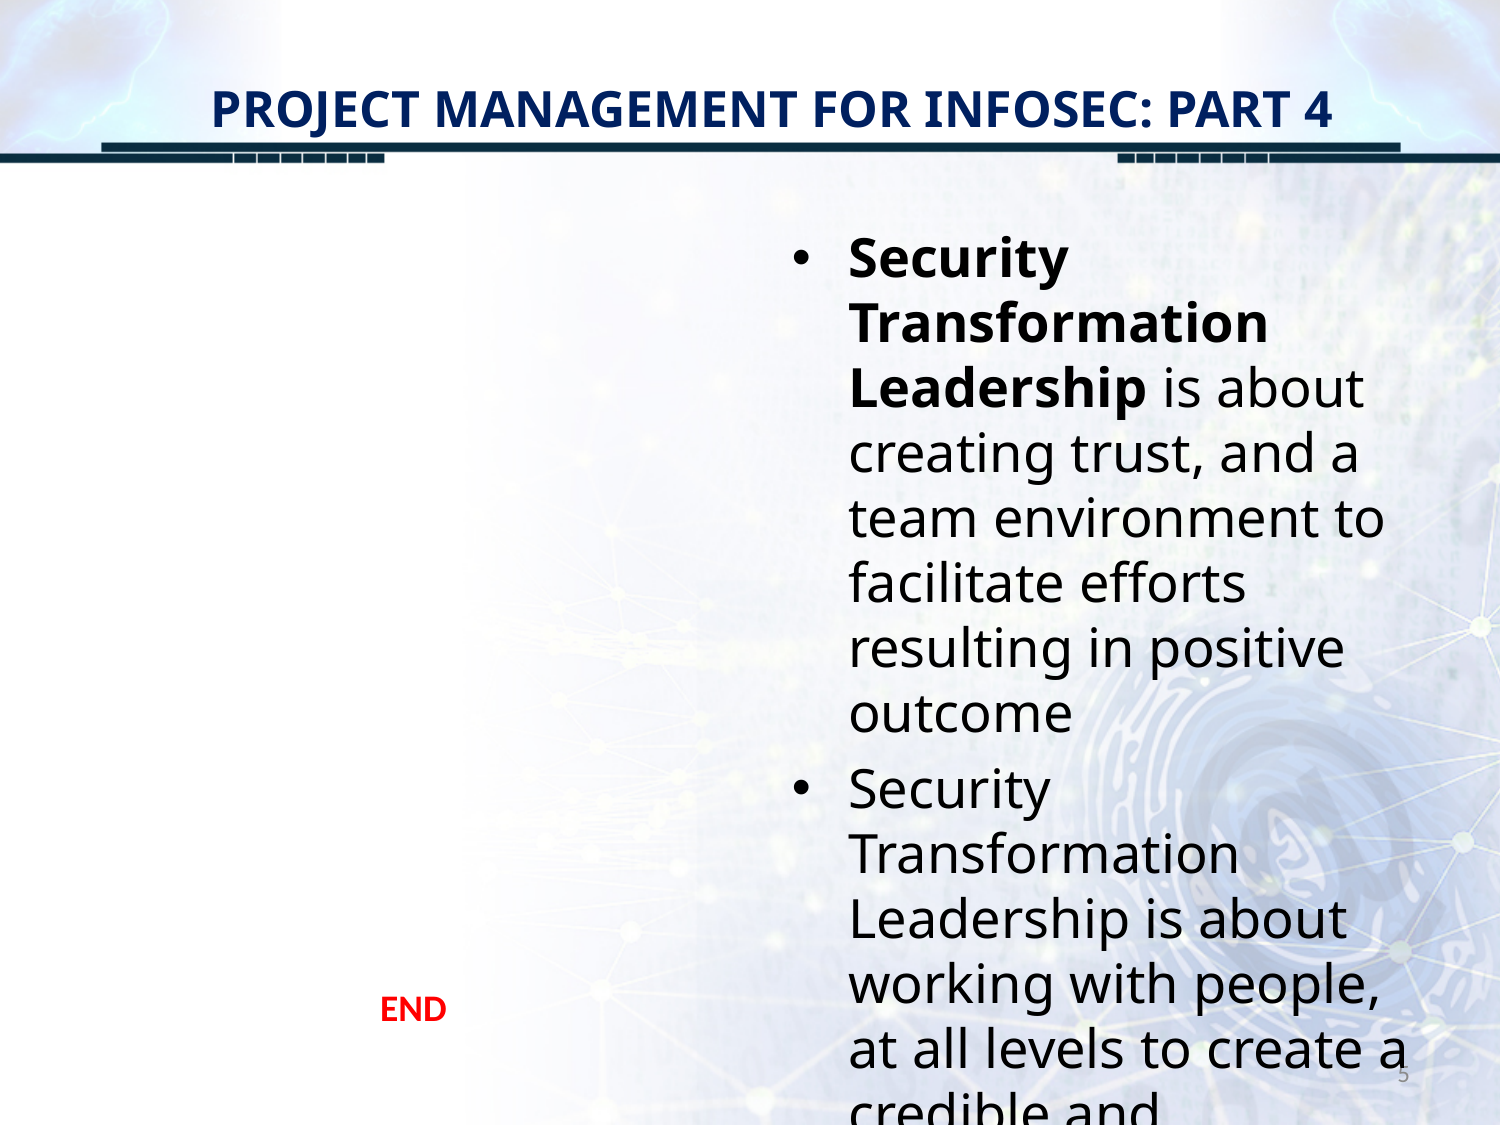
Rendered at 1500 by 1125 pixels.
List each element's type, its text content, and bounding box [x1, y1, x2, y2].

slide_number 5 [1074, 1042, 1425, 1103]
text_box END [365, 976, 462, 1036]
list Security Transformation Leadership is about creating trust, and a team environment to facilitate efforts resulting in positive outcome Security Transformation Leadership is about working with people, at all levels to create a credible and successful project [776, 216, 1432, 1034]
picture [0, 0, 1500, 1125]
title PROJECT MANAGEMENT FOR INFOSEC: PART 4 [97, 34, 1448, 182]
